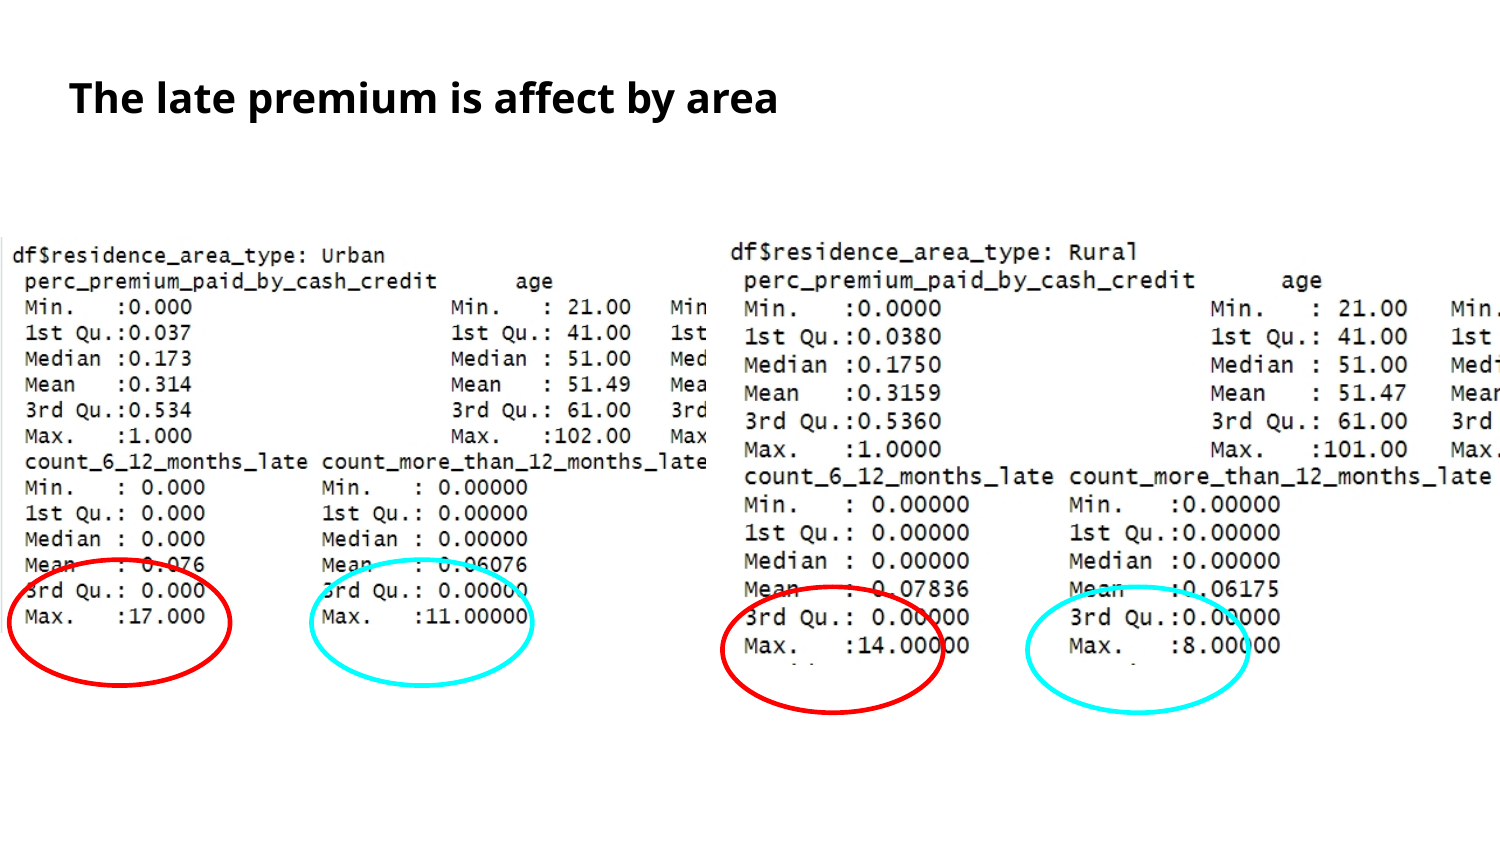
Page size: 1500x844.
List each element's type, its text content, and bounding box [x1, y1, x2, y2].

text_box [730, 674, 935, 713]
text_box [316, 641, 528, 686]
subtitle The late premium is affect by area [53, 52, 861, 141]
text_box [14, 641, 226, 686]
text_box [1036, 674, 1240, 713]
picture [0, 237, 706, 633]
picture [722, 237, 1500, 665]
